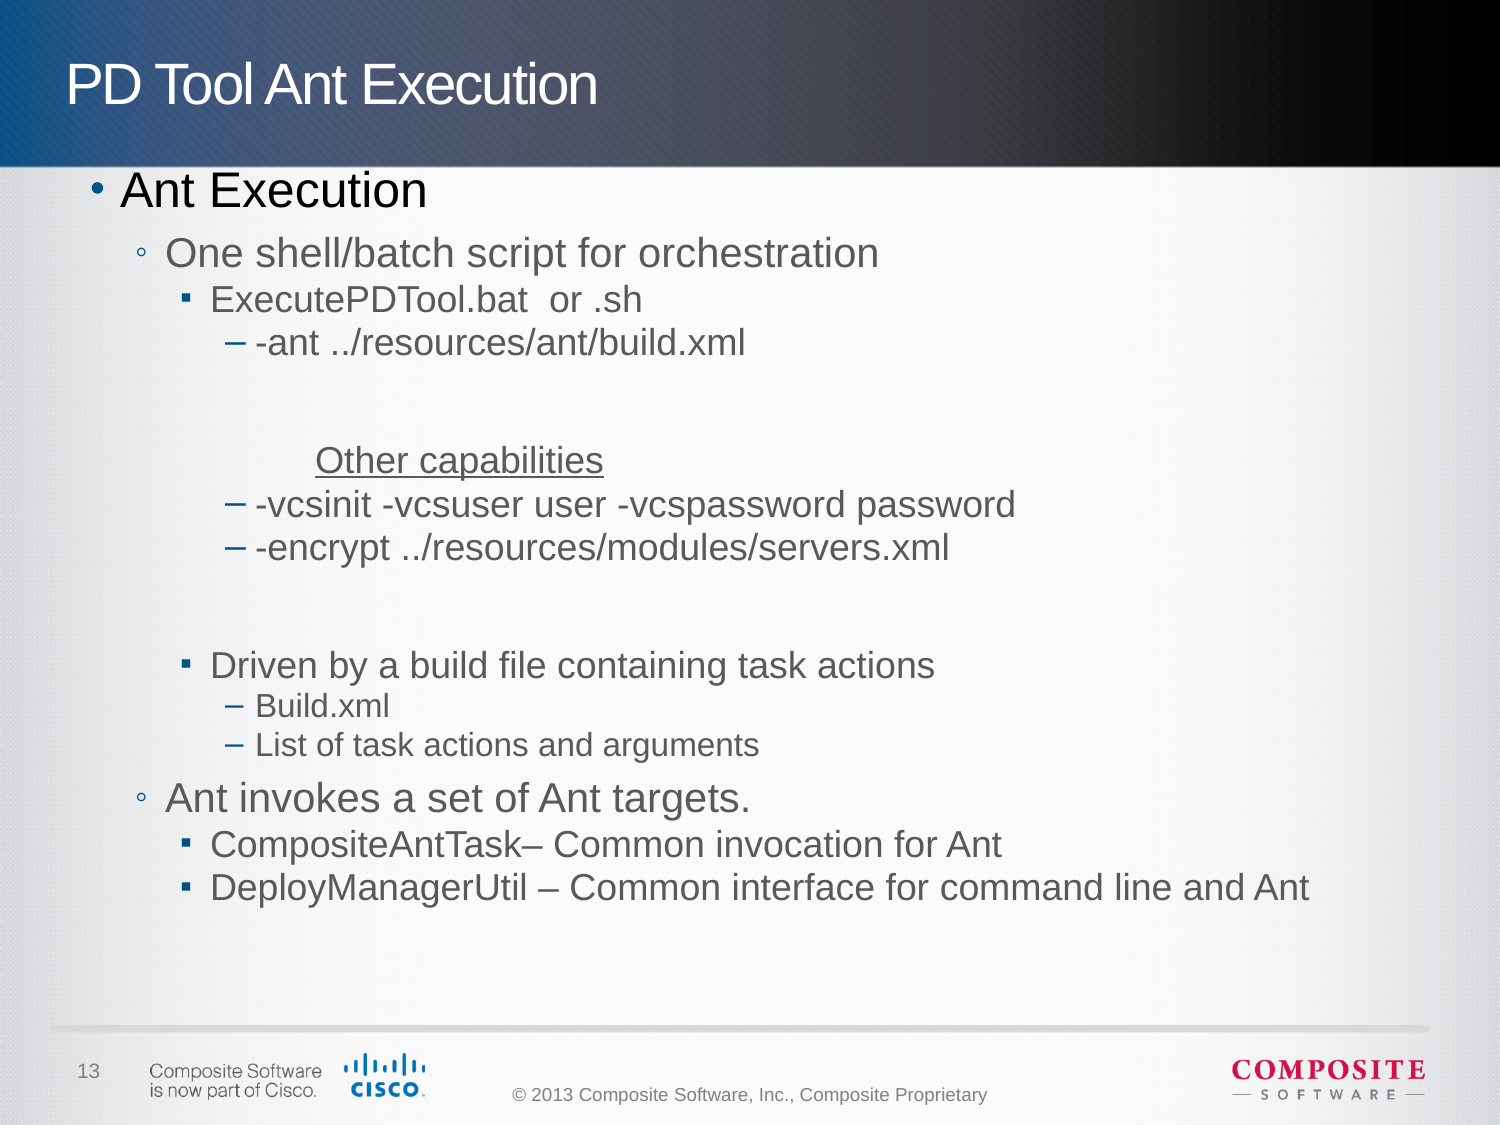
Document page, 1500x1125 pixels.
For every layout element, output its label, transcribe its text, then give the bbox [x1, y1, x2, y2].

list Ant Execution One shell/batch script for orchestration ExecutePDTool.bat or .sh -ant ../resources/ant/build.xml Other capabilities -vcsinit -vcsuser user -vcspassword password -encrypt ../resources/modules/servers.xml Driven by a build file containing task actions Build.xml List of task actions and arguments Ant invokes a set of Ant targets. CompositeAntTask– Common invocation for Ant DeployManagerUtil – Common interface for command line and Ant [75, 149, 1463, 1013]
picture [0, 0, 1500, 1125]
title PD Tool Ant Execution [50, 12, 1450, 150]
